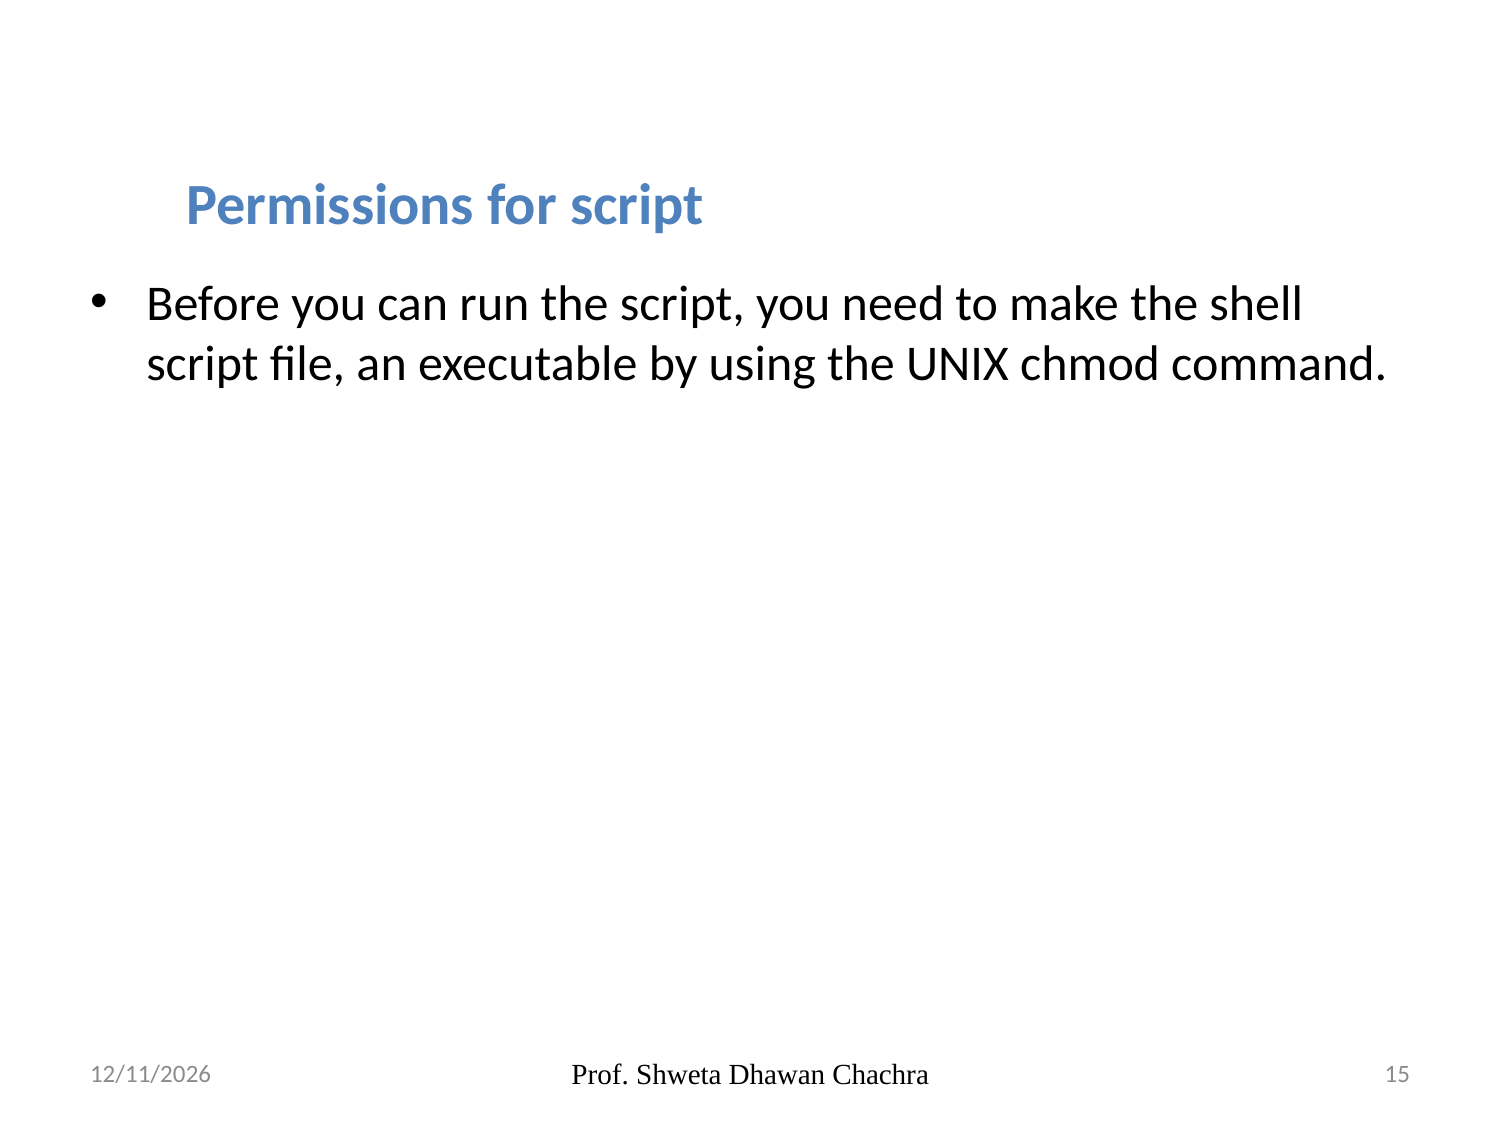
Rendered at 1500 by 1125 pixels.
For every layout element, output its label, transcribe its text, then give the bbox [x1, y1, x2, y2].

footer Prof. Shweta Dhawan Chachra [512, 1042, 988, 1103]
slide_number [75, 1042, 425, 1103]
list Before you can run the script, you need to make the shell script file, an executable by using the UNIX chmod command. [75, 262, 1425, 1005]
text_box Permissions for script [171, 168, 1324, 244]
slide_number 15 [1074, 1042, 1425, 1103]
